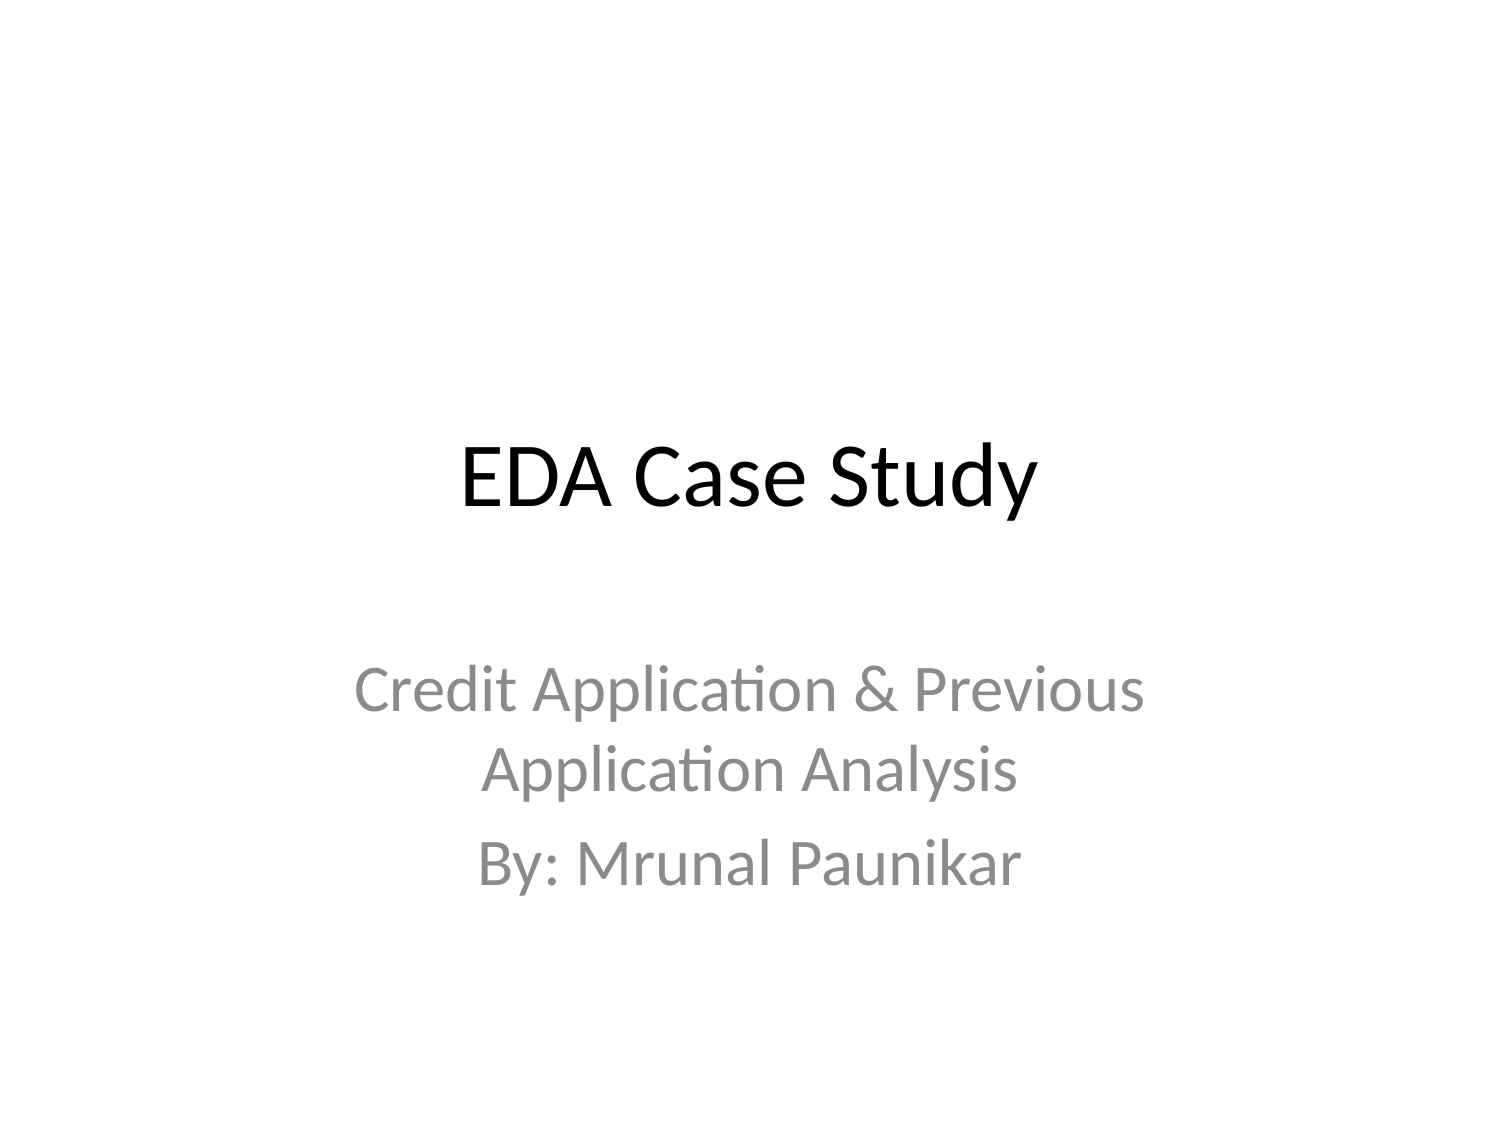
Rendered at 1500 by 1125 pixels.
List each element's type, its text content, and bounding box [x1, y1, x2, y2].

title EDA Case Study [112, 349, 1388, 591]
subtitle Credit Application & Previous Application Analysis By: Mrunal Paunikar [225, 637, 1275, 925]
